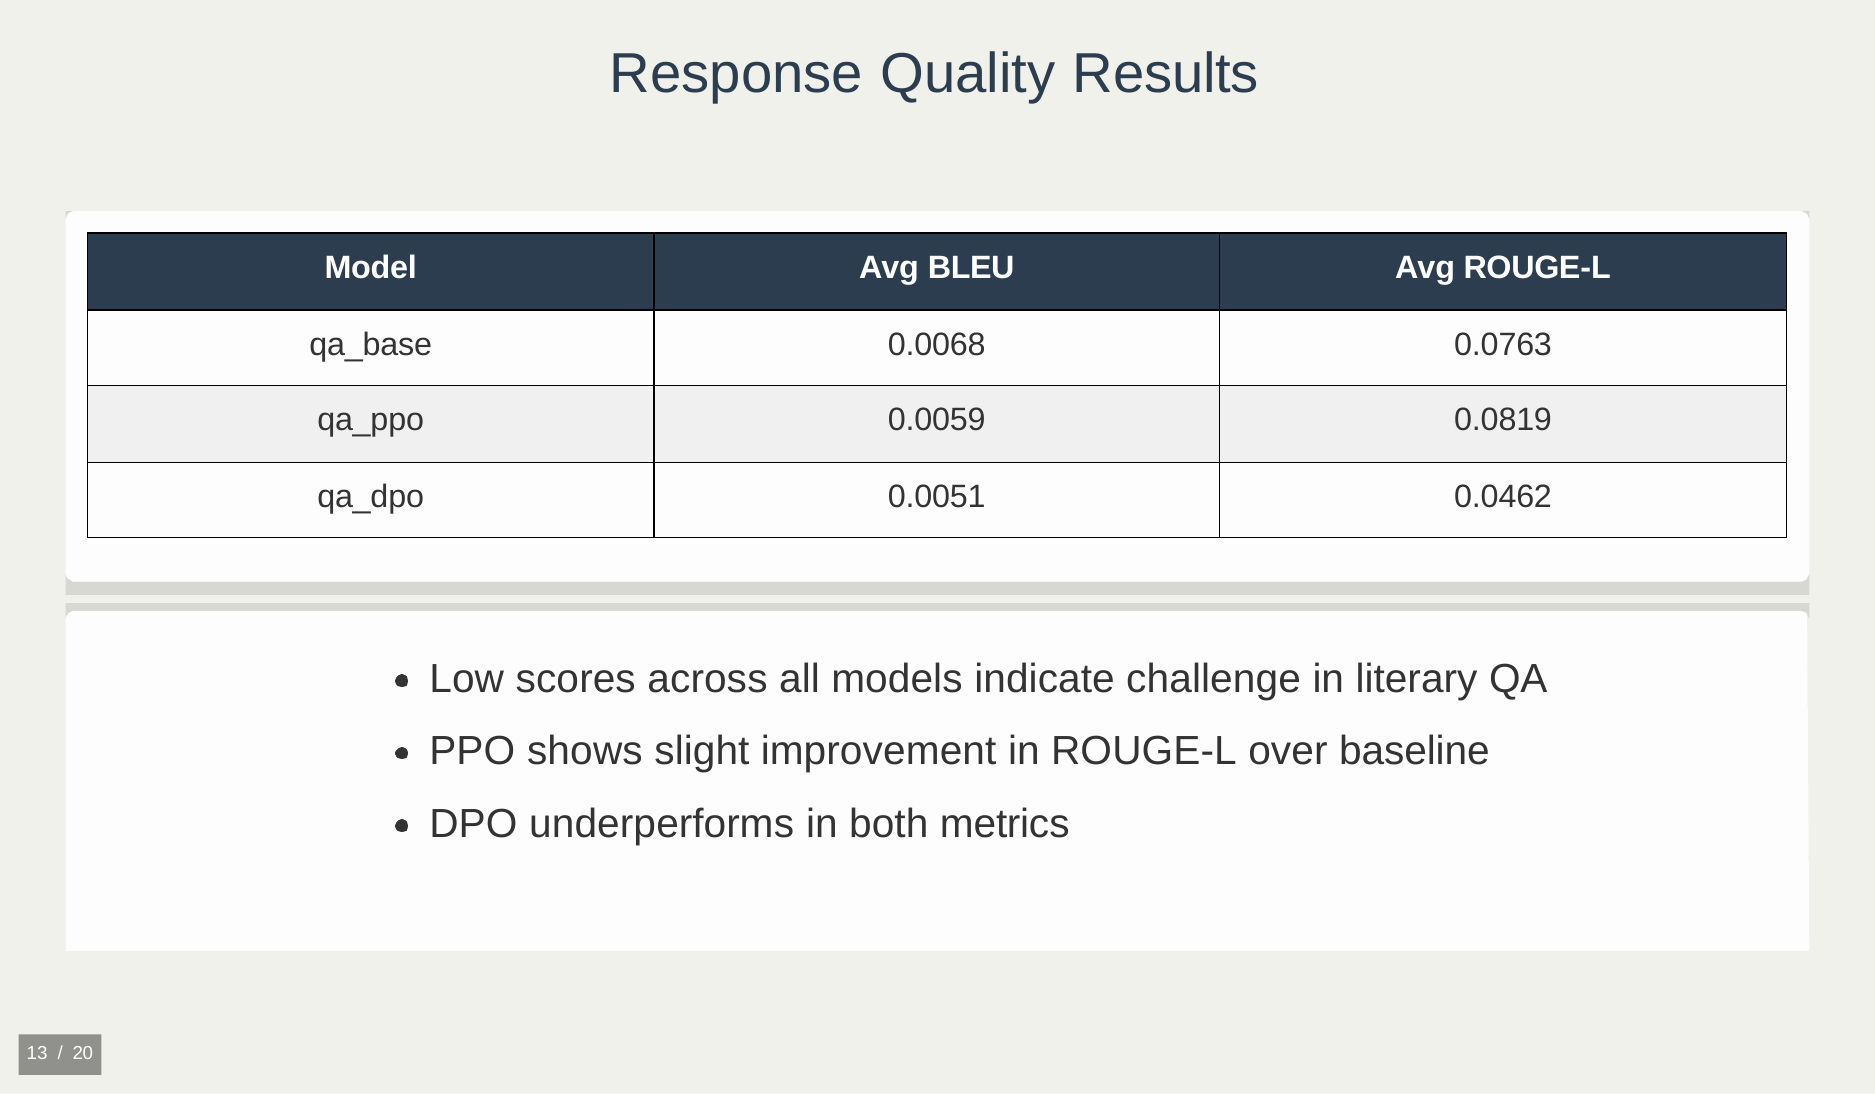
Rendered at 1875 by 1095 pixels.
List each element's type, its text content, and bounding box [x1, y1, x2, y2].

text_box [65, 602, 1810, 952]
slide_number 13 / 20 [20, 1040, 96, 1095]
text_box [18, 1034, 102, 1075]
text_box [65, 210, 1810, 596]
title Response Quality Results [473, 33, 1402, 210]
